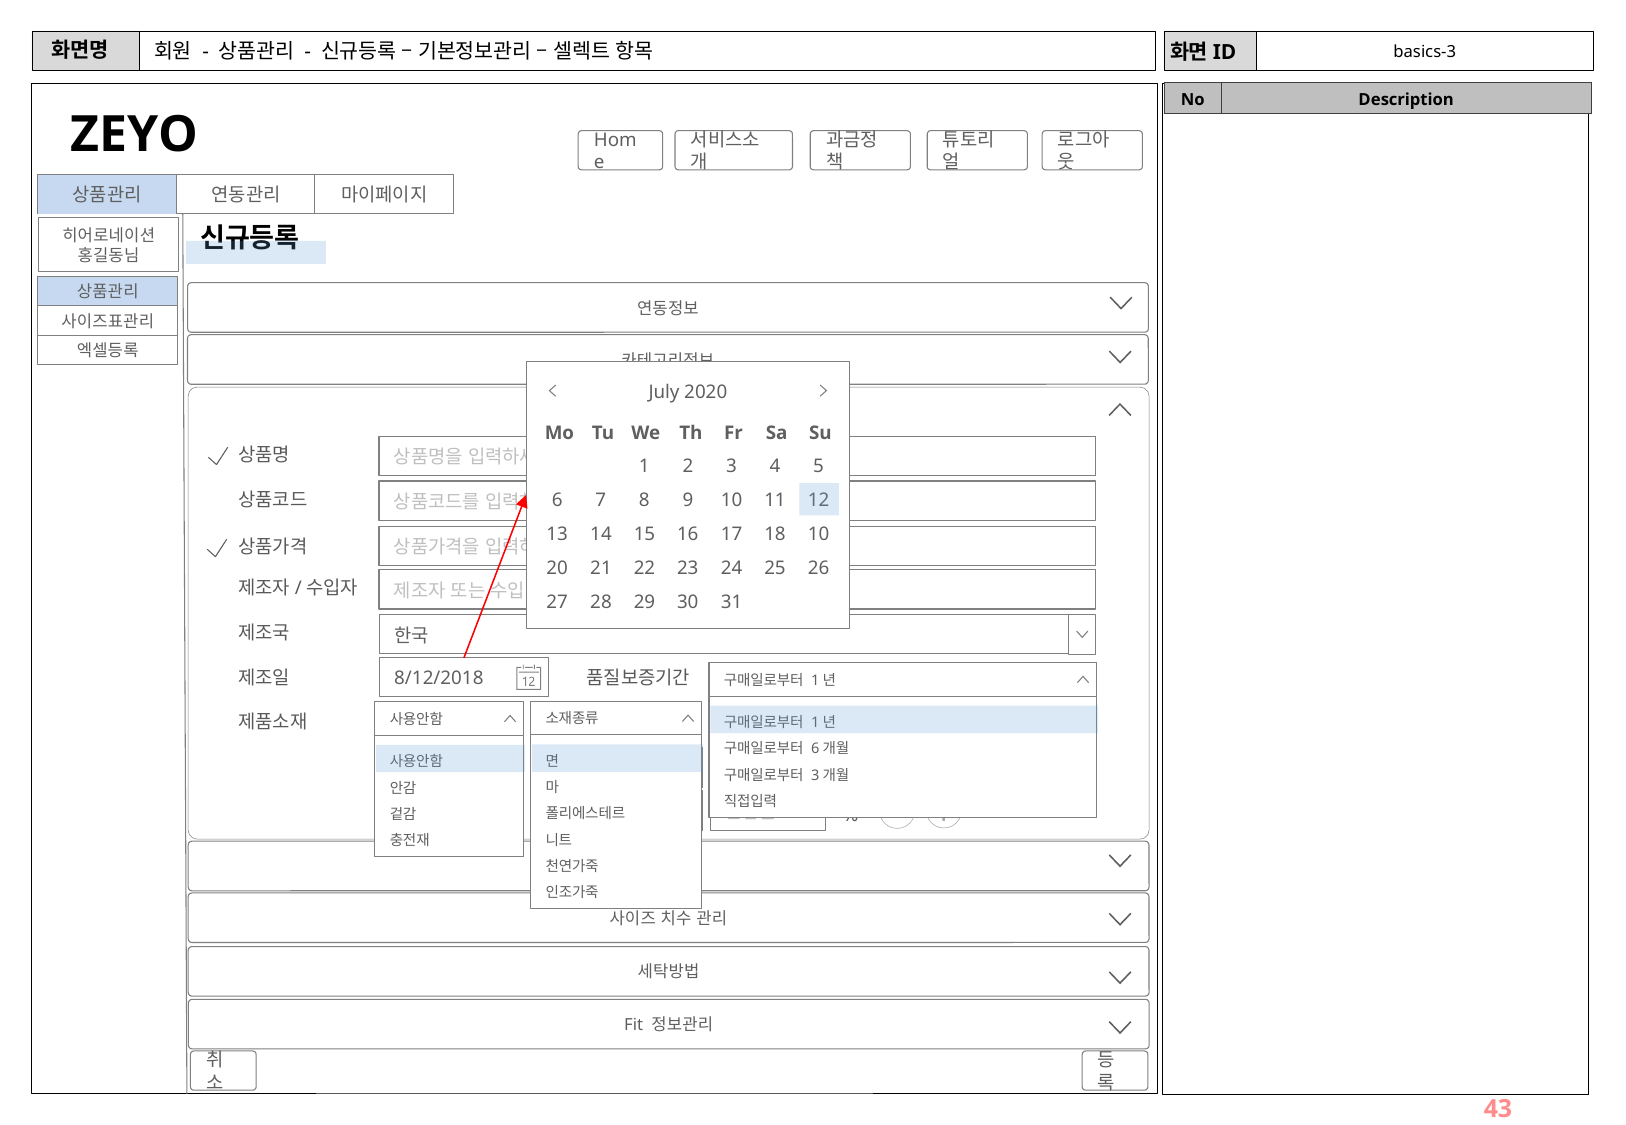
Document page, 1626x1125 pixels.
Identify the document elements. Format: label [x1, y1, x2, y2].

list [1256, 31, 1594, 71]
text_box [55, 94, 274, 170]
text_box [577, 130, 1145, 171]
title [139, 30, 1143, 71]
text_box [36, 216, 181, 367]
slide_number [1442, 1093, 1528, 1125]
text_box [37, 173, 1152, 1095]
